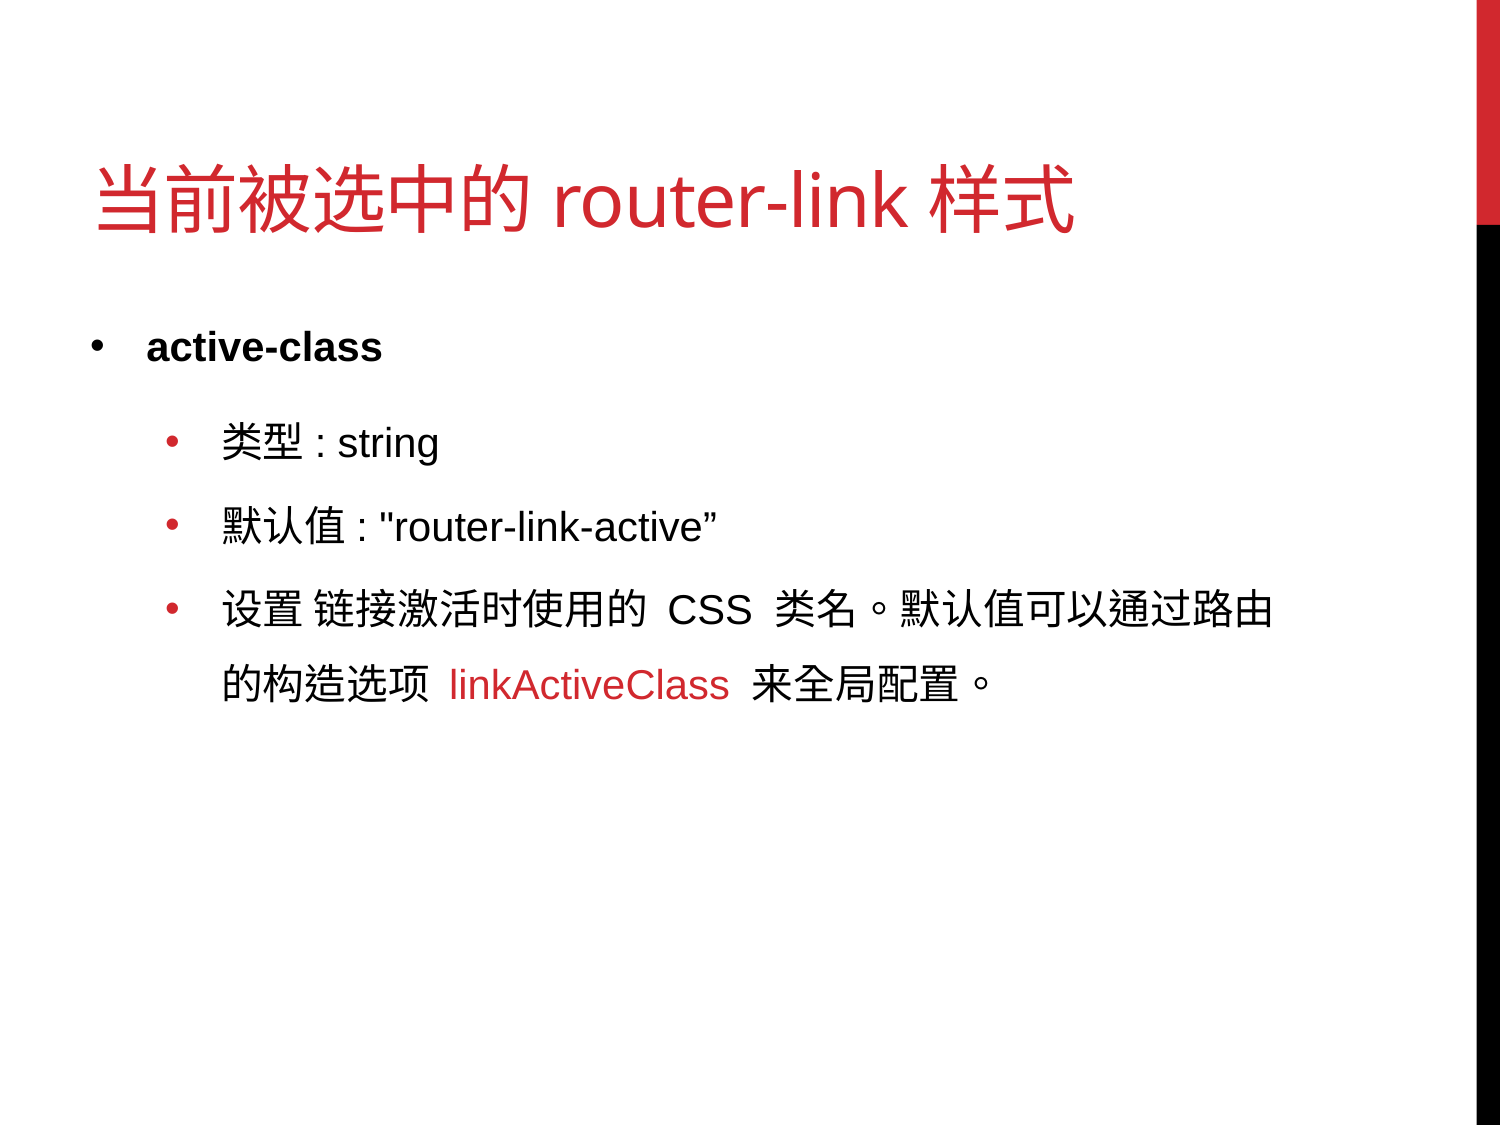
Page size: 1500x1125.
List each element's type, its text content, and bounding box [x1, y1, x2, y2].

list active-class 类型: string 默认值: "router-link-active” 设置 链接激活时使用的 CSS 类名。默认值可以通过路由的构造选项 linkActiveClass 来全局配置。 [75, 287, 1325, 1005]
title 当前被选中的router-link样式 [75, 25, 1126, 250]
